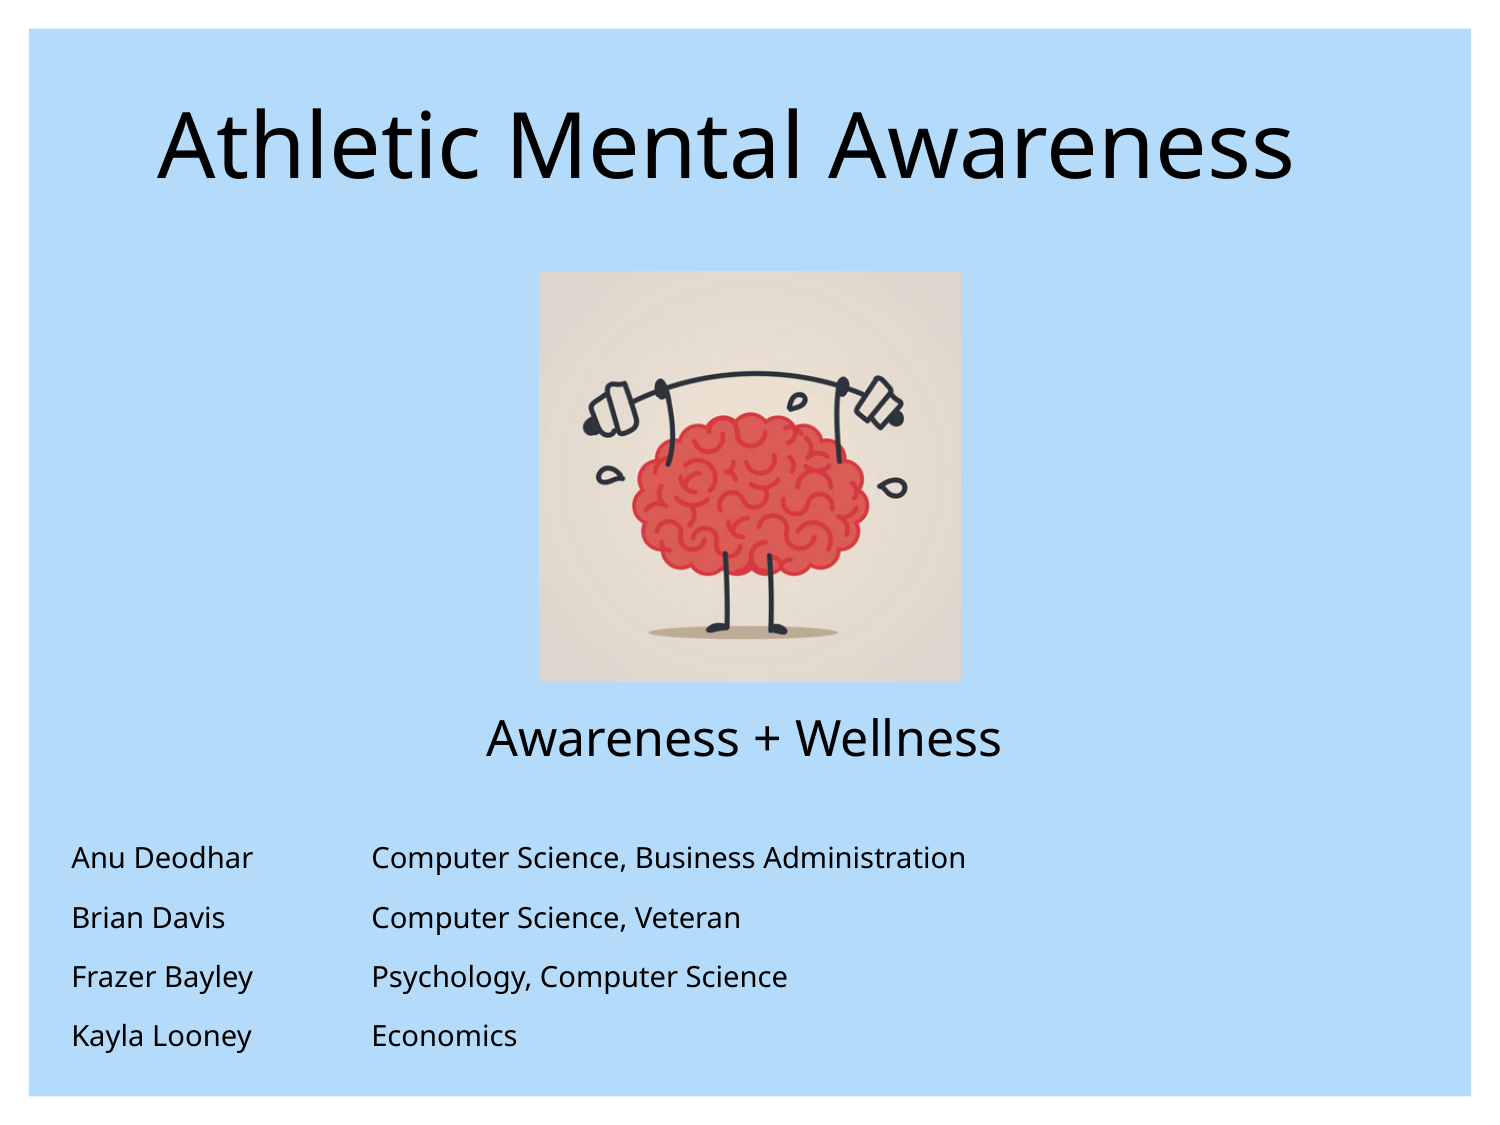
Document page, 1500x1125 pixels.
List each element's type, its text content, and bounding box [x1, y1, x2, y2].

picture [539, 271, 961, 682]
text_box Awareness + Wellness [471, 699, 1029, 774]
text_box Brian Davis Computer Science, Veteran [56, 891, 1085, 942]
text_box Kayla Looney Economics [56, 1009, 1085, 1060]
text_box Frazer Bayley Psychology, Computer Science [56, 950, 1085, 1001]
text_box Anu Deodhar Computer Science, Business Administration [56, 832, 1198, 883]
text_box Athletic Mental Awareness [142, 92, 1358, 212]
